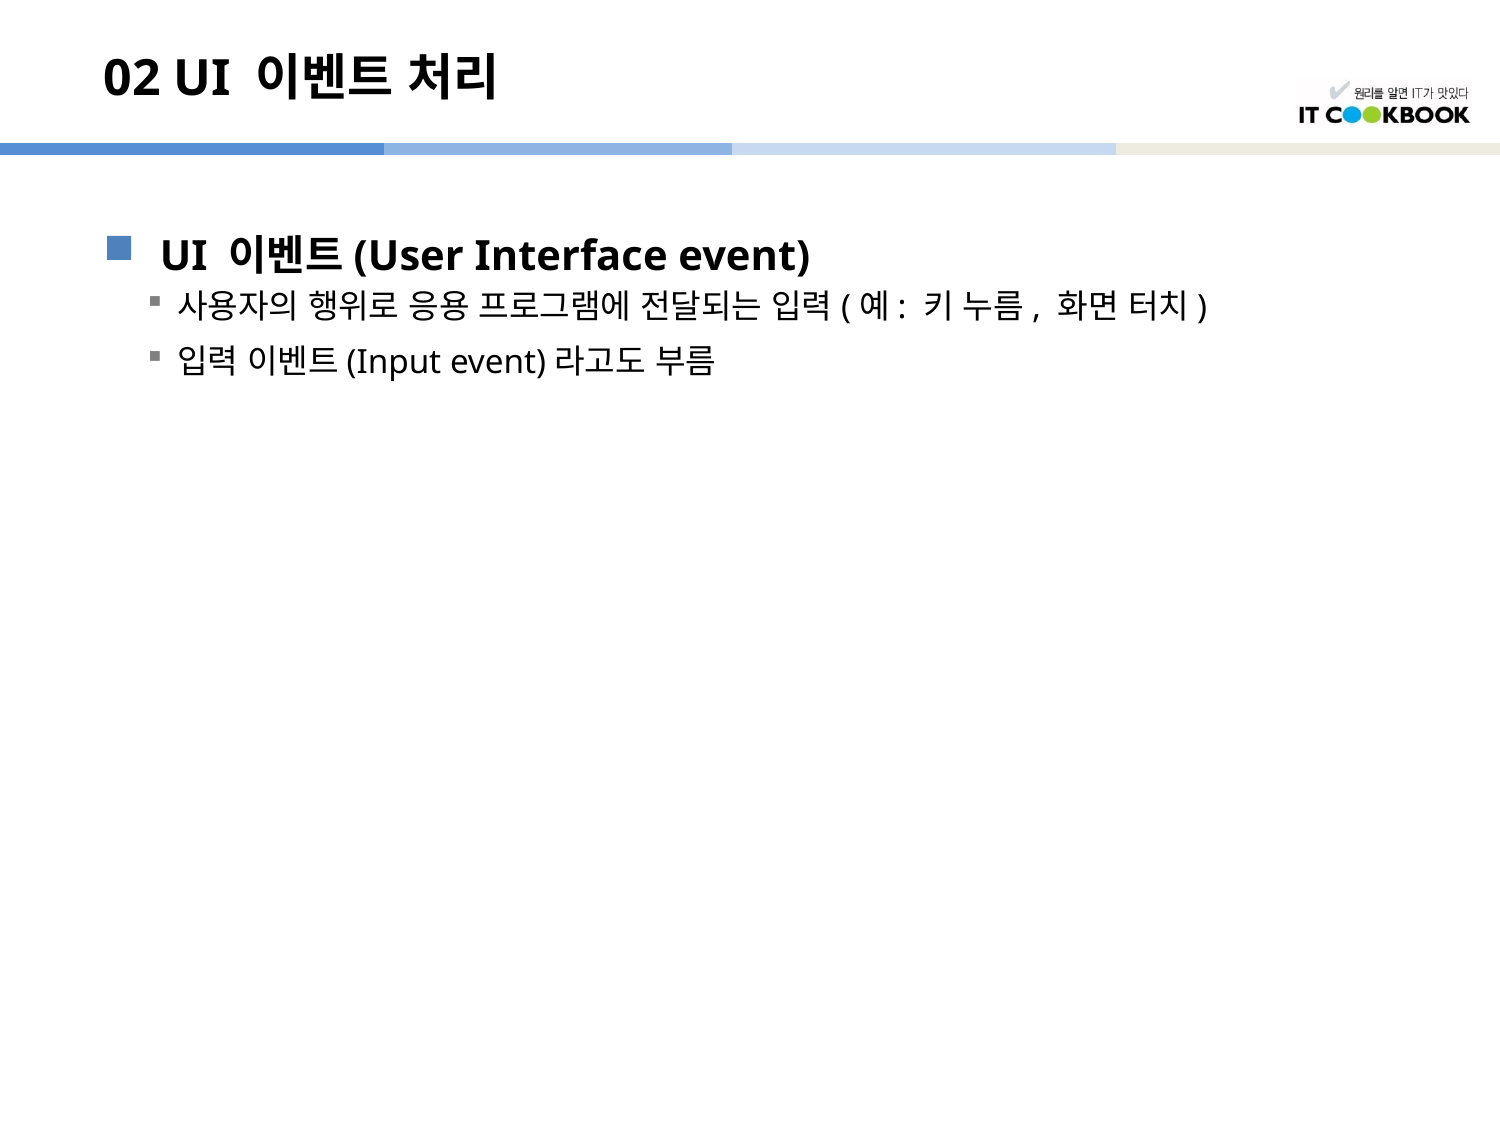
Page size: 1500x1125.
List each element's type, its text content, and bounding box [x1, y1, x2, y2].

title 02 UI 이벤트 처리 [88, 30, 1330, 121]
list UI 이벤트(User Interface event) 사용자의 행위로 응용 프로그램에 전달되는 입력(예: 키 누름, 화면 터치) 입력 이벤트(Input event)라고도 부름 [88, 196, 1436, 1083]
picture [1295, 78, 1473, 125]
